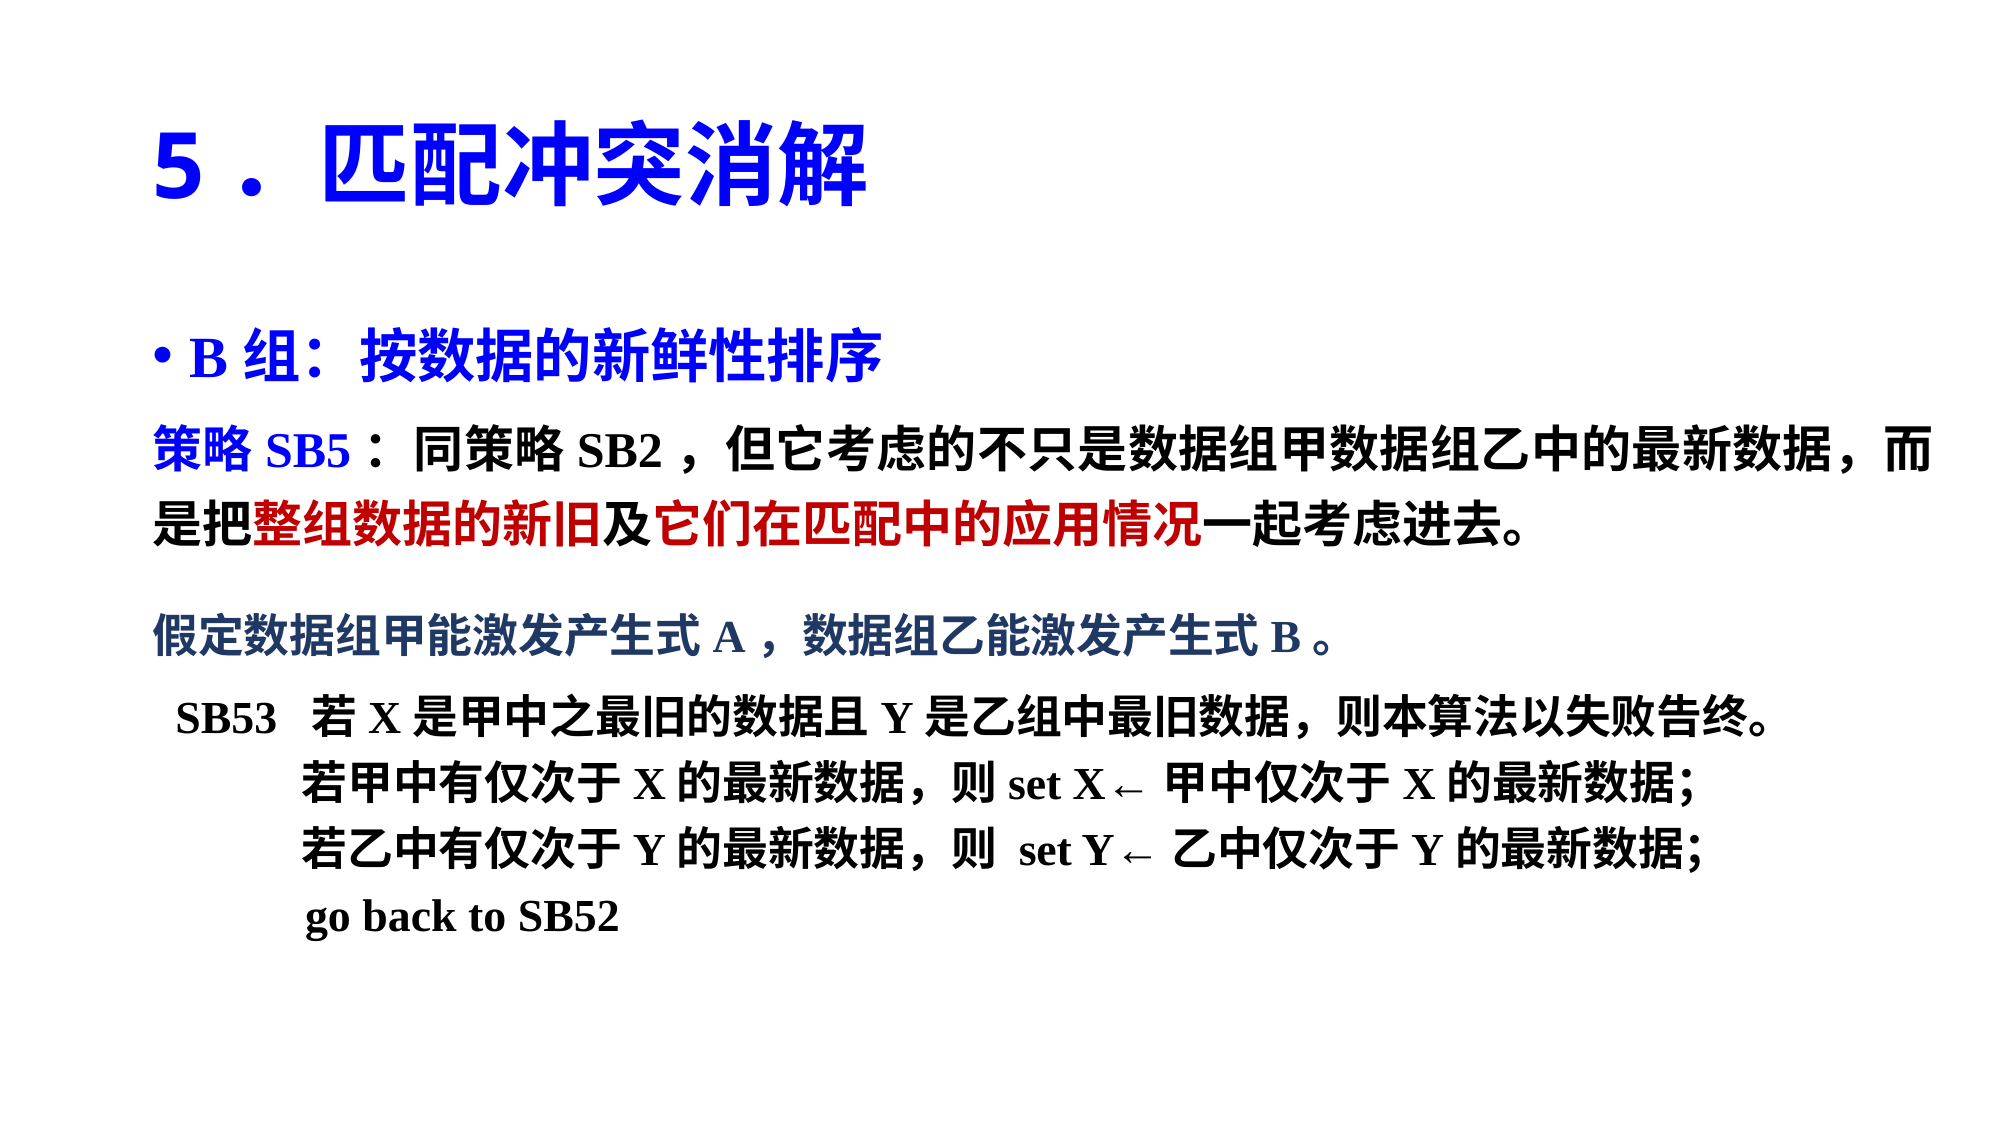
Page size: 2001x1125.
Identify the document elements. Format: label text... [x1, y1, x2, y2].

list B组：按数据的新鲜性排序 策略SB5：同策略SB2，但它考虑的不只是数据组甲数据组乙中的最新数据，而是把整组数据的新旧及它们在匹配中的应用情况一起考虑进去。 假定数据组甲能激发产生式A，数据组乙能激发产生式B。 SB53 若X是甲中之最旧的数据且Y是乙组中最旧数据，则本算法以失败告终。 若甲中有仅次于X的最新数据，则set X←甲中仅次于X的最新数据； 若乙中有仅次于Y的最新数据，则 set Y←乙中仅次于Y的最新数据； go back to SB52 [137, 277, 1949, 1087]
title 5．匹配冲突消解 [137, 59, 1863, 277]
